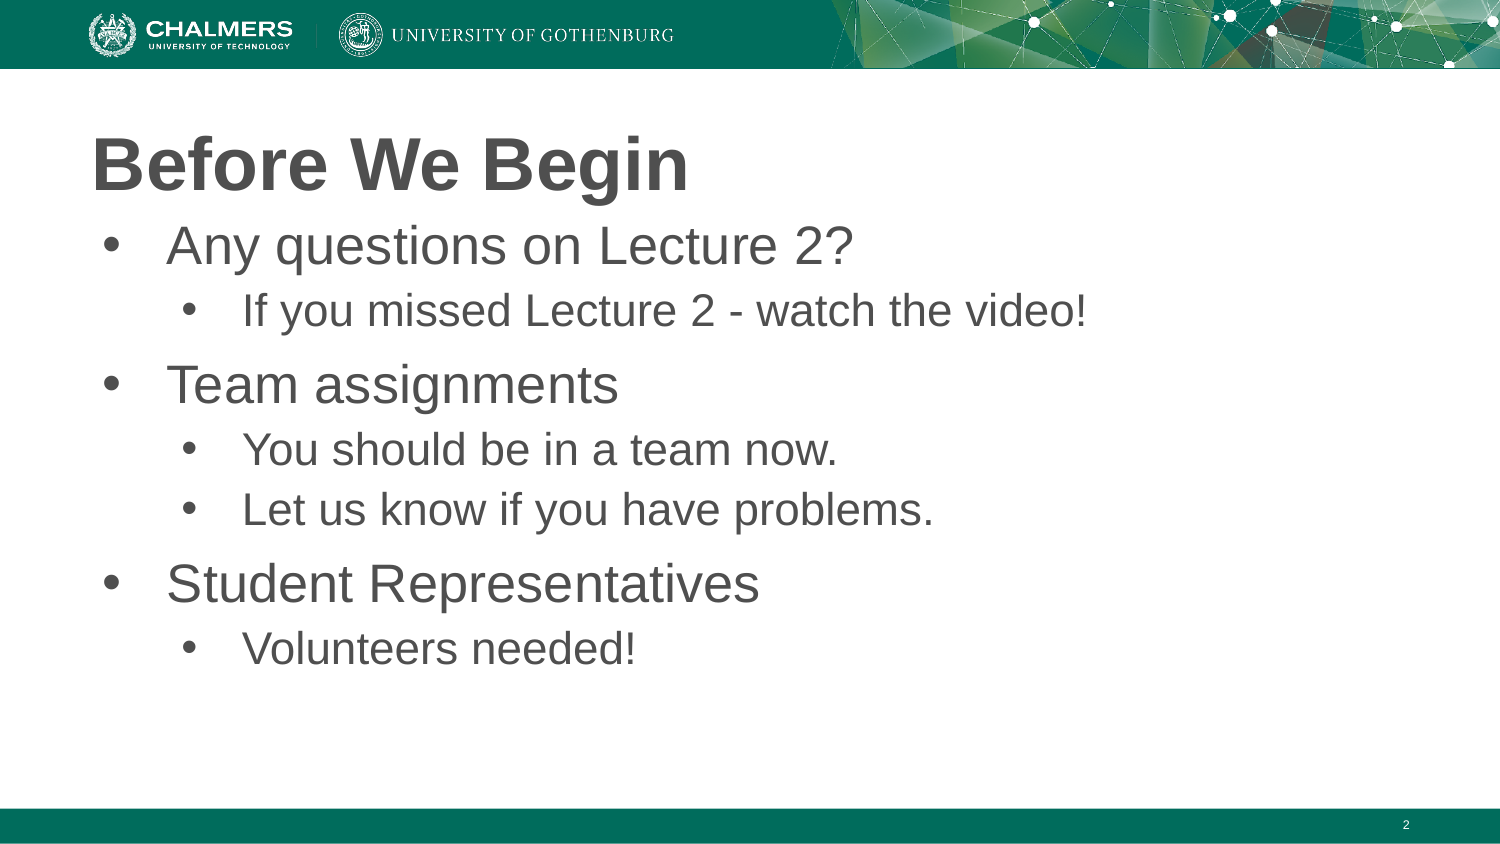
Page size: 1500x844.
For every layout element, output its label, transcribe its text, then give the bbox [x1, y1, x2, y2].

slide_number ‹#› [1074, 809, 1425, 844]
list Any questions on Lecture 2? If you missed Lecture 2 - watch the video! Team assignments You should be in a team now. Let us know if you have problems. Student Representatives Volunteers needed! [76, 210, 1425, 782]
title Before We Begin [76, 100, 1425, 210]
picture [64, 0, 696, 85]
picture [759, 0, 1500, 68]
